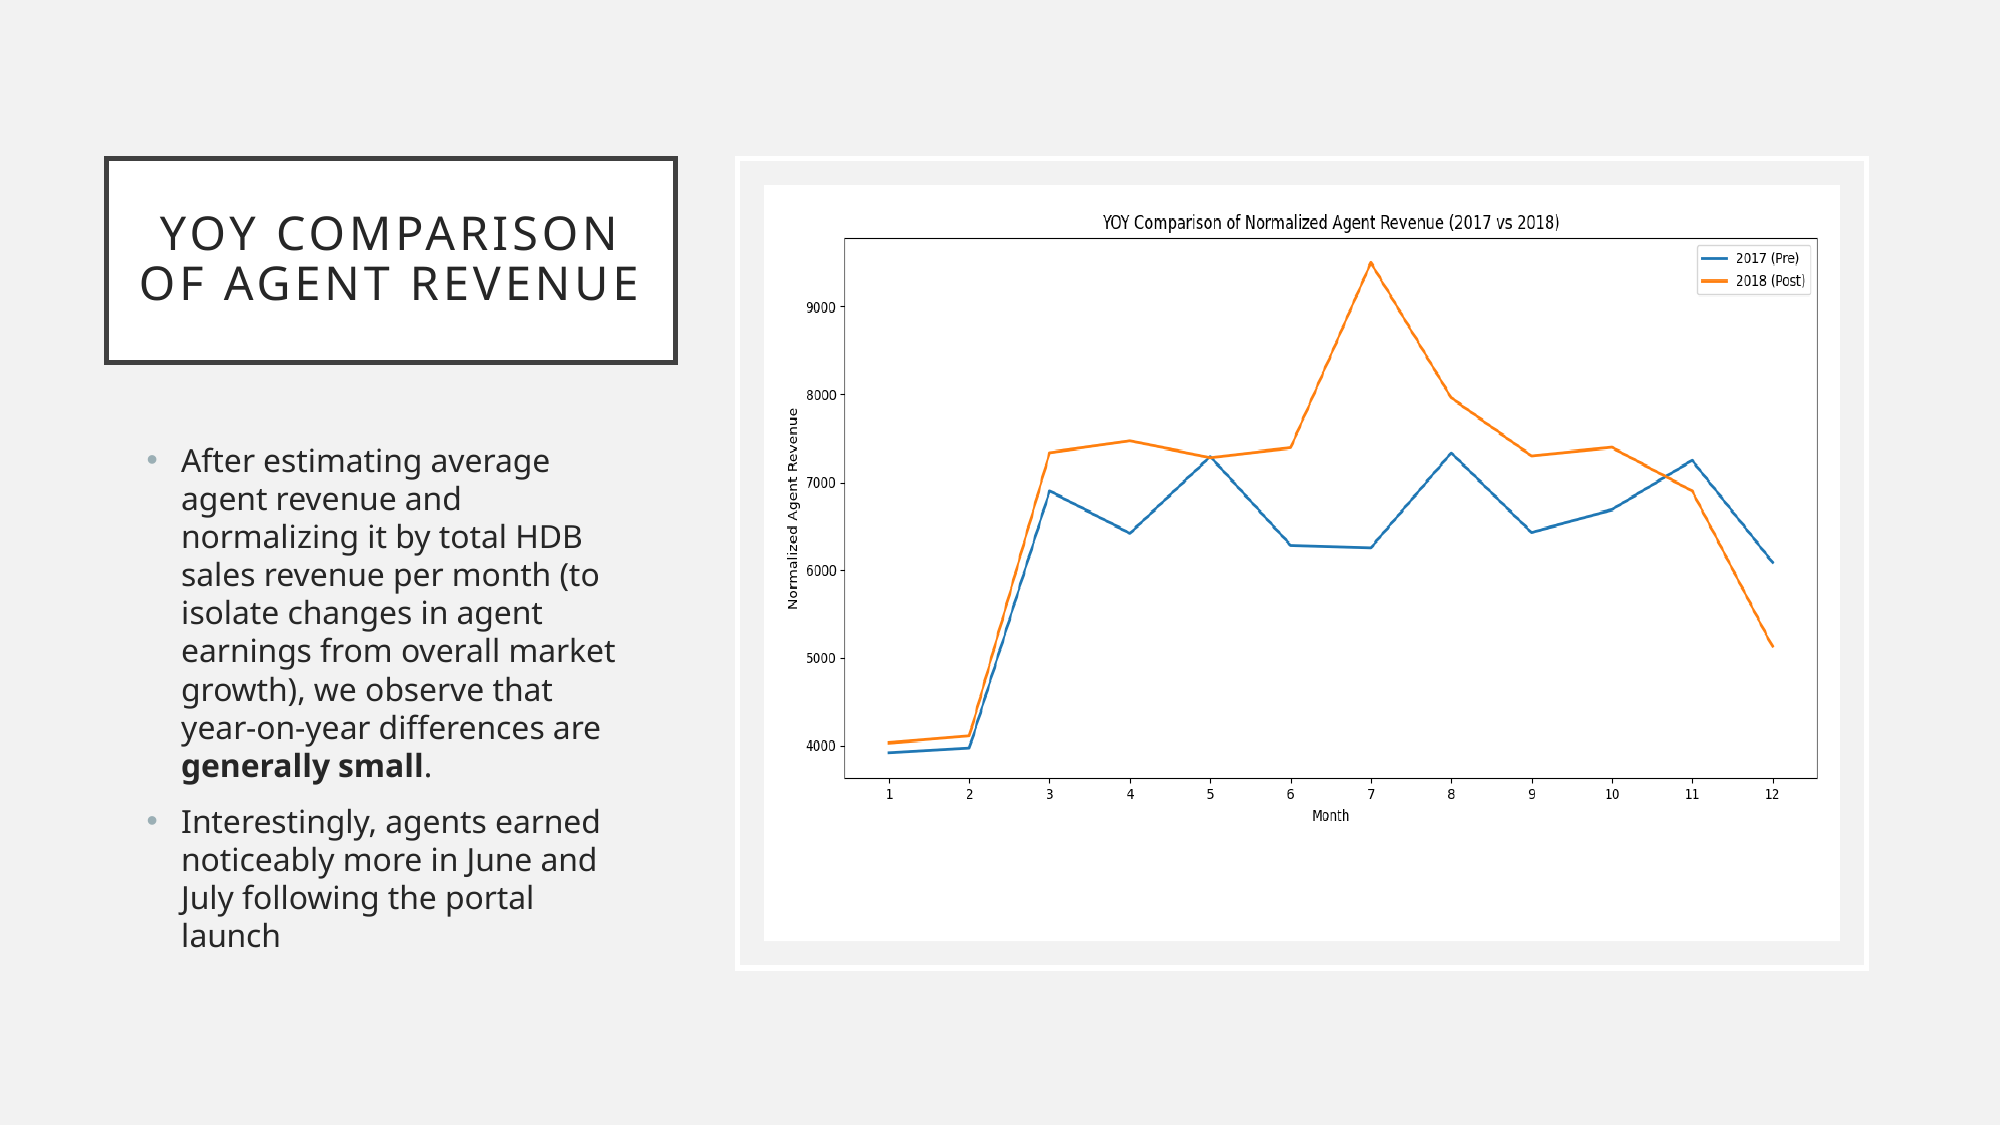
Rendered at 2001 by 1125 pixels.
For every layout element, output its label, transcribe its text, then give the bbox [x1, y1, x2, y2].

text_box [763, 184, 1841, 942]
list After estimating average agent revenue and normalizing it by total HDB sales revenue per month (to isolate changes in agent earnings from overall market growth), we observe that year-on-year differences are generally small. Interestingly, agents earned noticeably more in June and July following the portal launch [131, 432, 635, 968]
text_box Yoy comparison of agent revenue [106, 158, 676, 363]
text_box [736, 157, 1868, 969]
picture [779, 204, 1825, 835]
